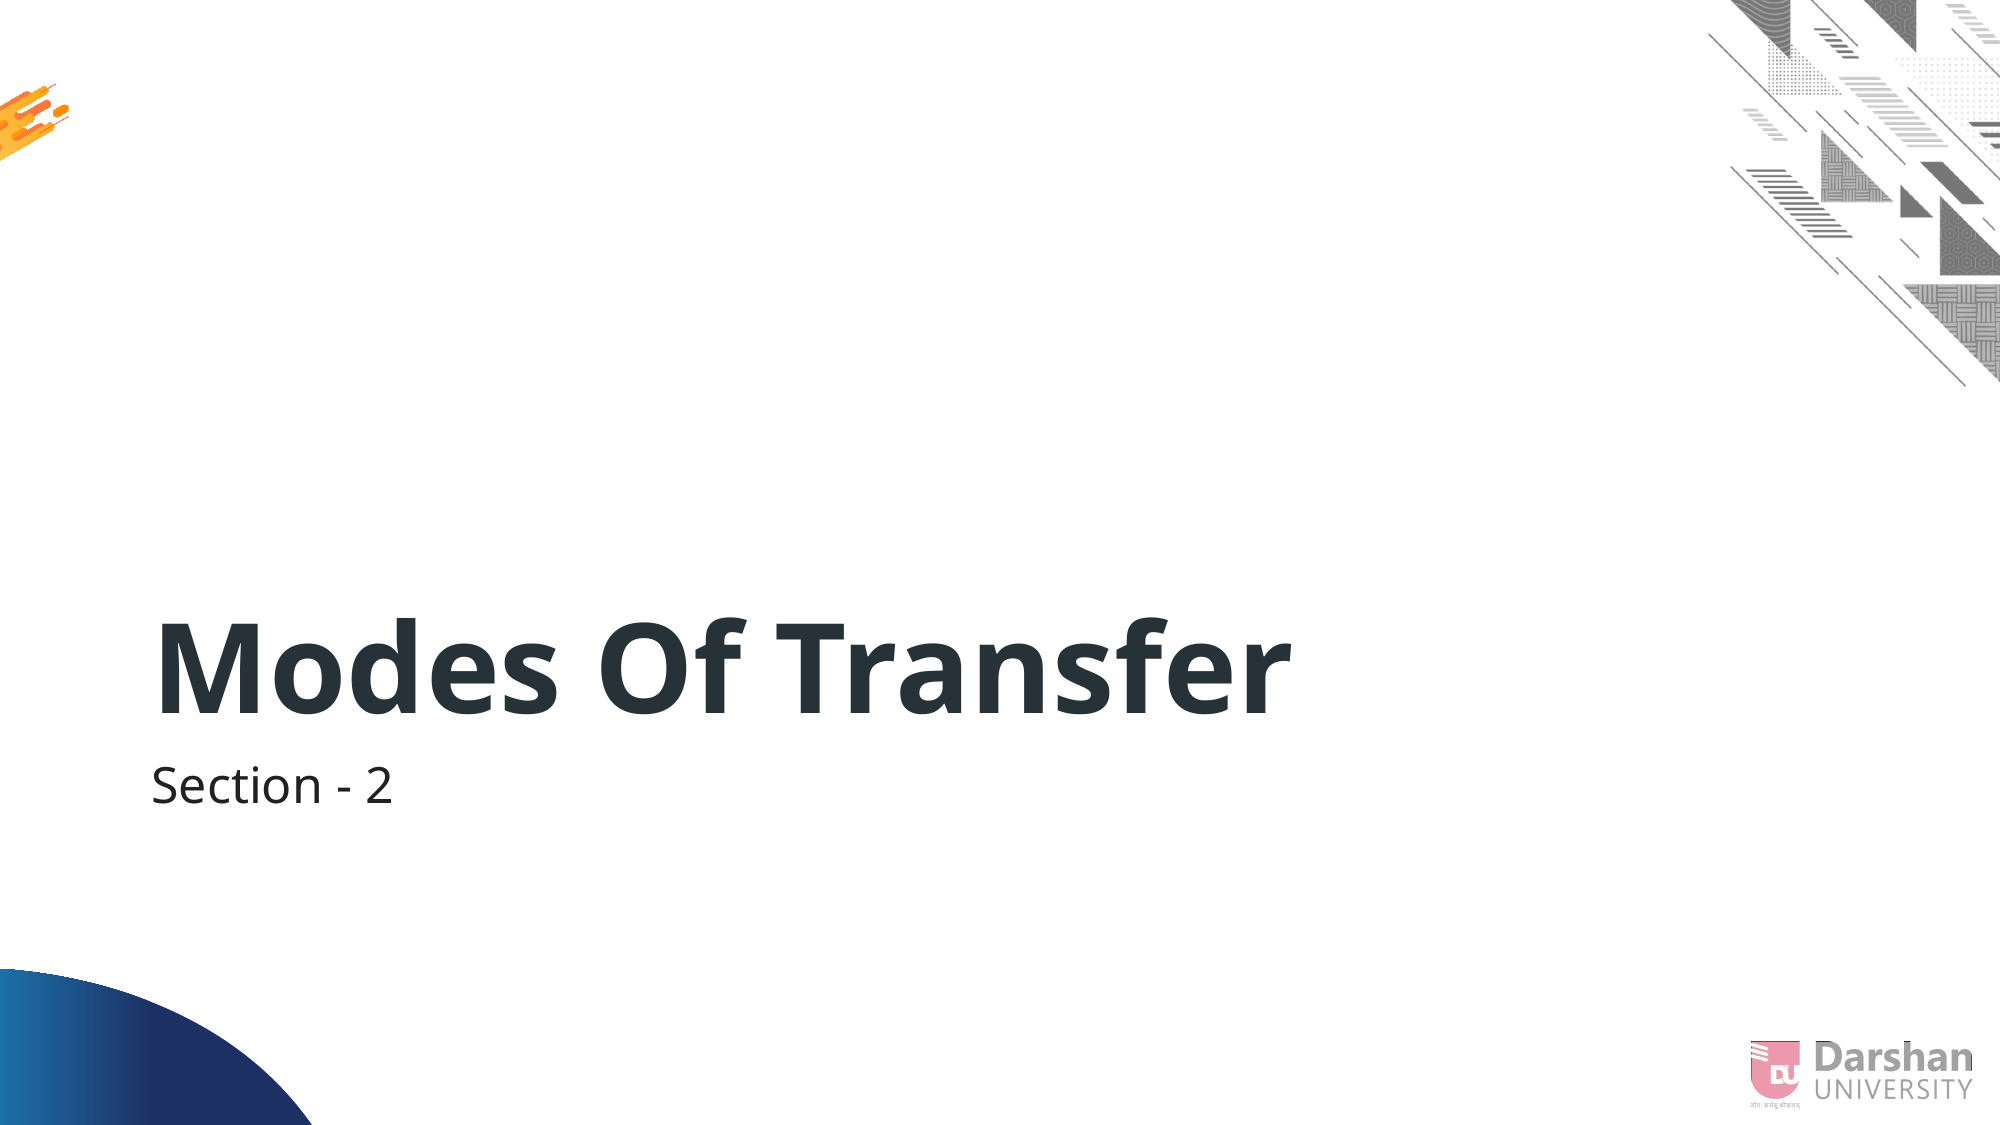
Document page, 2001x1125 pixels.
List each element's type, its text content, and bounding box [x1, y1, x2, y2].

title Modes Of Transfer [136, 280, 1862, 749]
picture [0, 65, 90, 193]
list Section - 2 [136, 752, 1862, 999]
